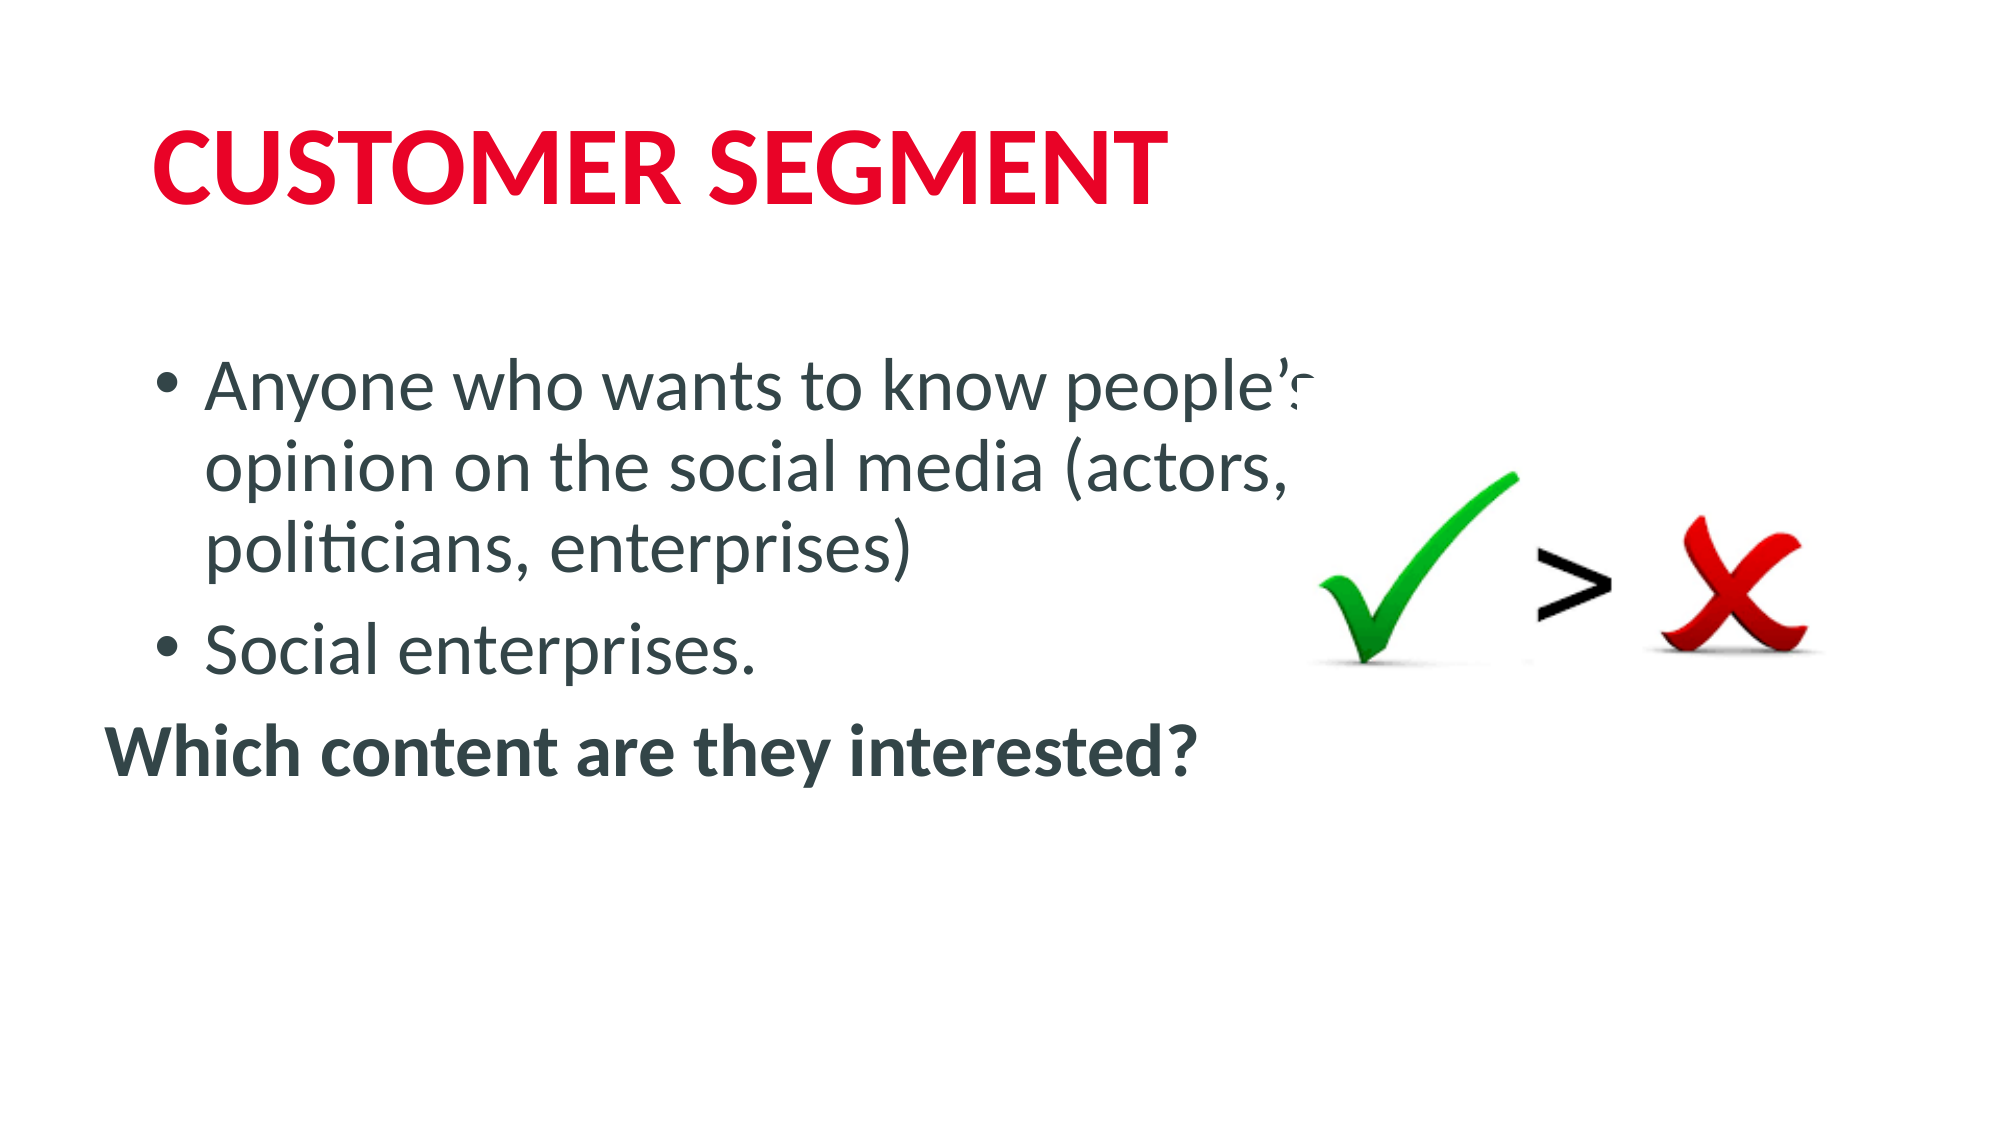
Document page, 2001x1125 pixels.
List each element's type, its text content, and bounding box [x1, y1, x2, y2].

title CUSTOMER SEGMENT [137, 59, 1863, 278]
picture [1297, 378, 1837, 783]
text_box Anyone who wants to know people’s opinion on the social media (actors, politicians, enterprises) Social enterprises. Which content are they interested? Customer’s experience. Content shared by individuals within social networks has greater engagement value to potential audiences than brand-profile-shared content. [84, 325, 1457, 1053]
